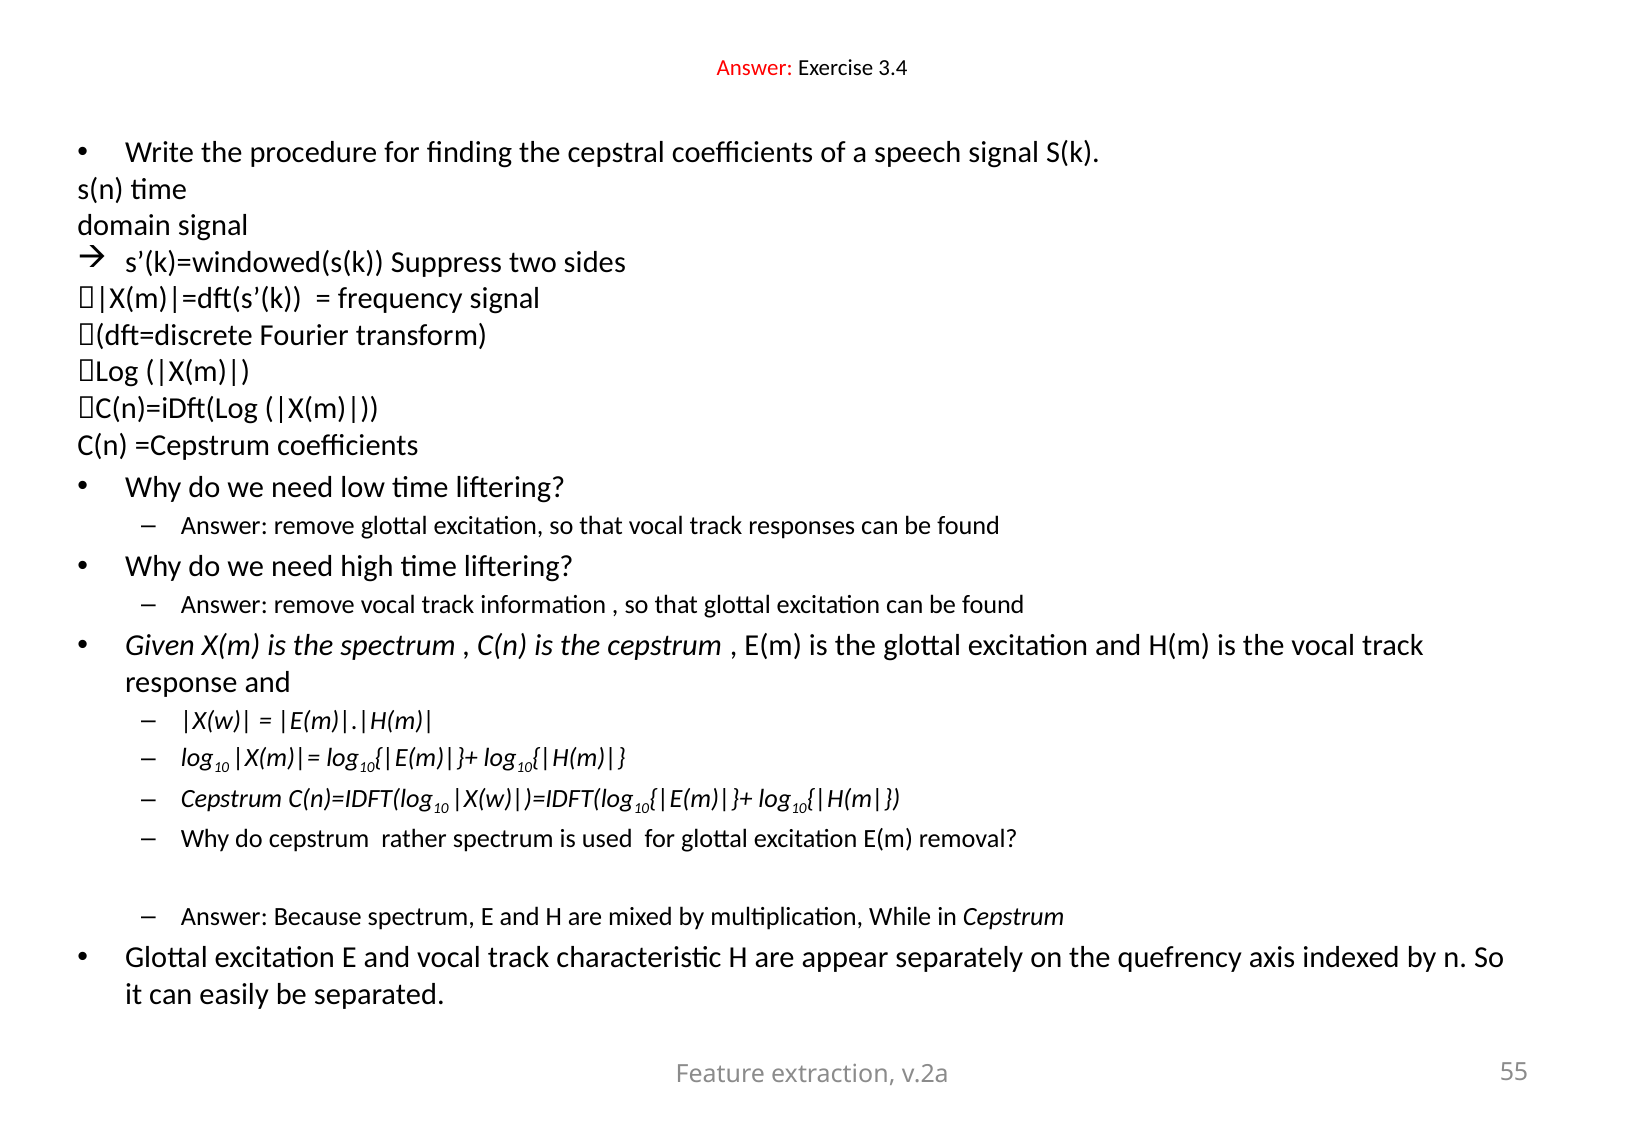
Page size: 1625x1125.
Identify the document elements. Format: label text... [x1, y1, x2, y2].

footer Feature extraction, v.2a [555, 1042, 1070, 1103]
list Write the procedure for finding the cepstral coefficients of a speech signal S(k). s(n) time domain signal s’(k)=windowed(s(k)) Suppress two sides |X(m)|=dft(s’(k)) = frequency signal (dft=discrete Fourier transform) Log (|X(m)|) C(n)=iDft(Log (|X(m)|)) C(n) =Cepstrum coefficients Why do we need low time liftering? Answer: remove glottal excitation, so that vocal track responses can be found Why do we need high time liftering? Answer: remove vocal track information , so that glottal excitation can be found Given X(m) is the spectrum , C(n) is the cepstrum , E(m) is the glottal excitation and H(m) is the vocal track response and |X(w)| = |E(m)|.|H(m)| log10 |X(m)|= log10{|E(m)|}+ log10{|H(m)|} Cepstrum C(n)=IDFT(log10 |X(w)|)=IDFT(log10{|E(m)|}+ log10{|H(m|}) Why do cepstrum rather spectrum is used for glottal excitation E(m) removal? Answer: Because spectrum, E and H are mixed by multiplication, While in Cepstrum Glottal excitation E and vocal track characteristic H are appear separately on the quefrency axis indexed by n. So it can easily be separated. [62, 125, 1525, 1038]
slide_number 55 [1164, 1042, 1544, 1103]
title Answer: Exercise 3.4 [81, 45, 1544, 88]
